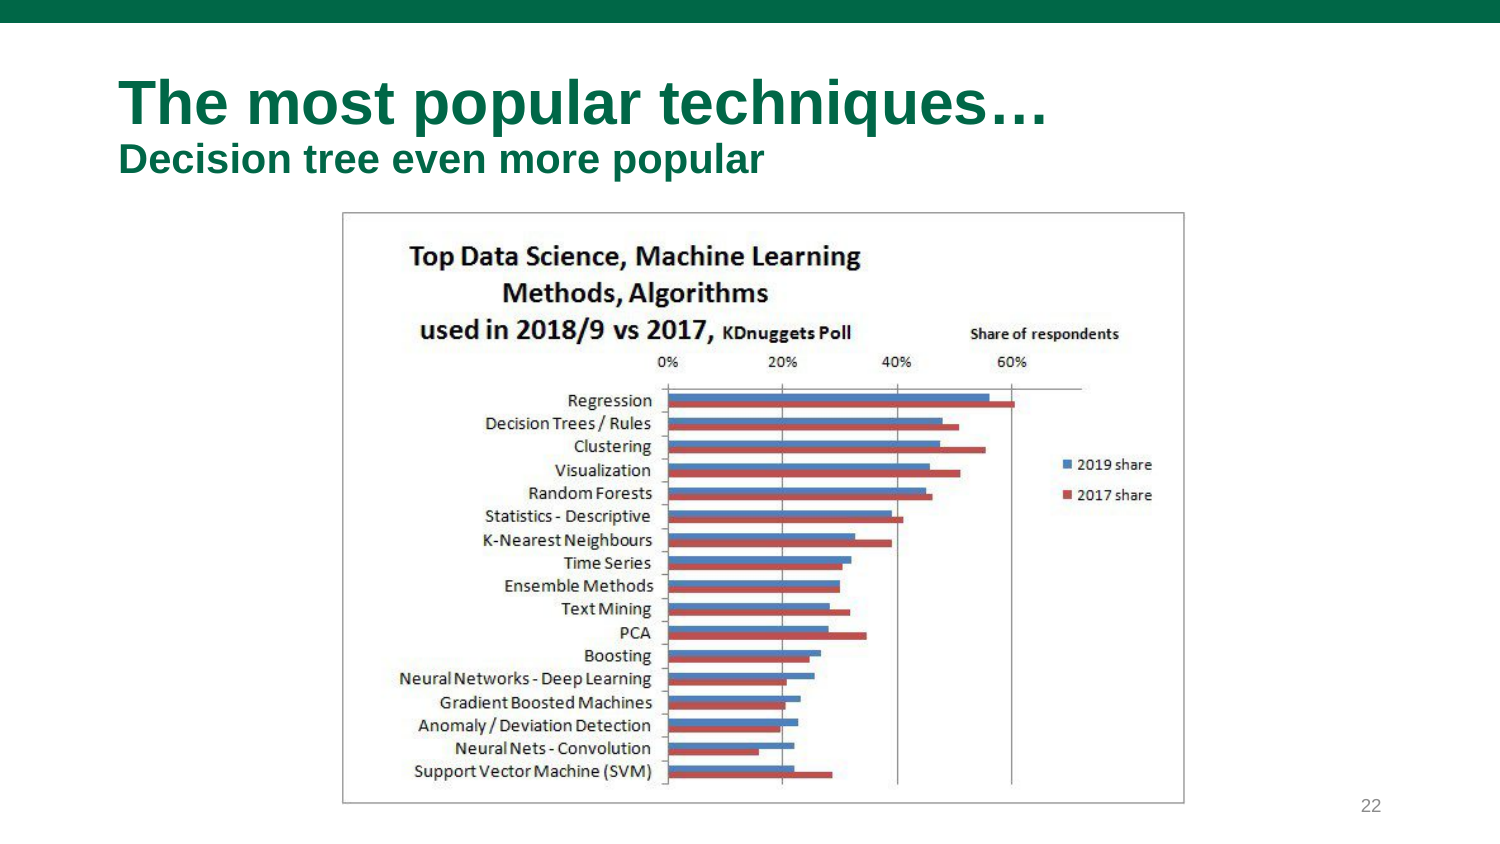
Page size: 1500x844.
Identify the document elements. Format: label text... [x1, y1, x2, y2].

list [341, 211, 1186, 805]
title The most popular techniques… Decision tree even more popular [103, 44, 1397, 208]
slide_number 22 [1059, 782, 1397, 827]
